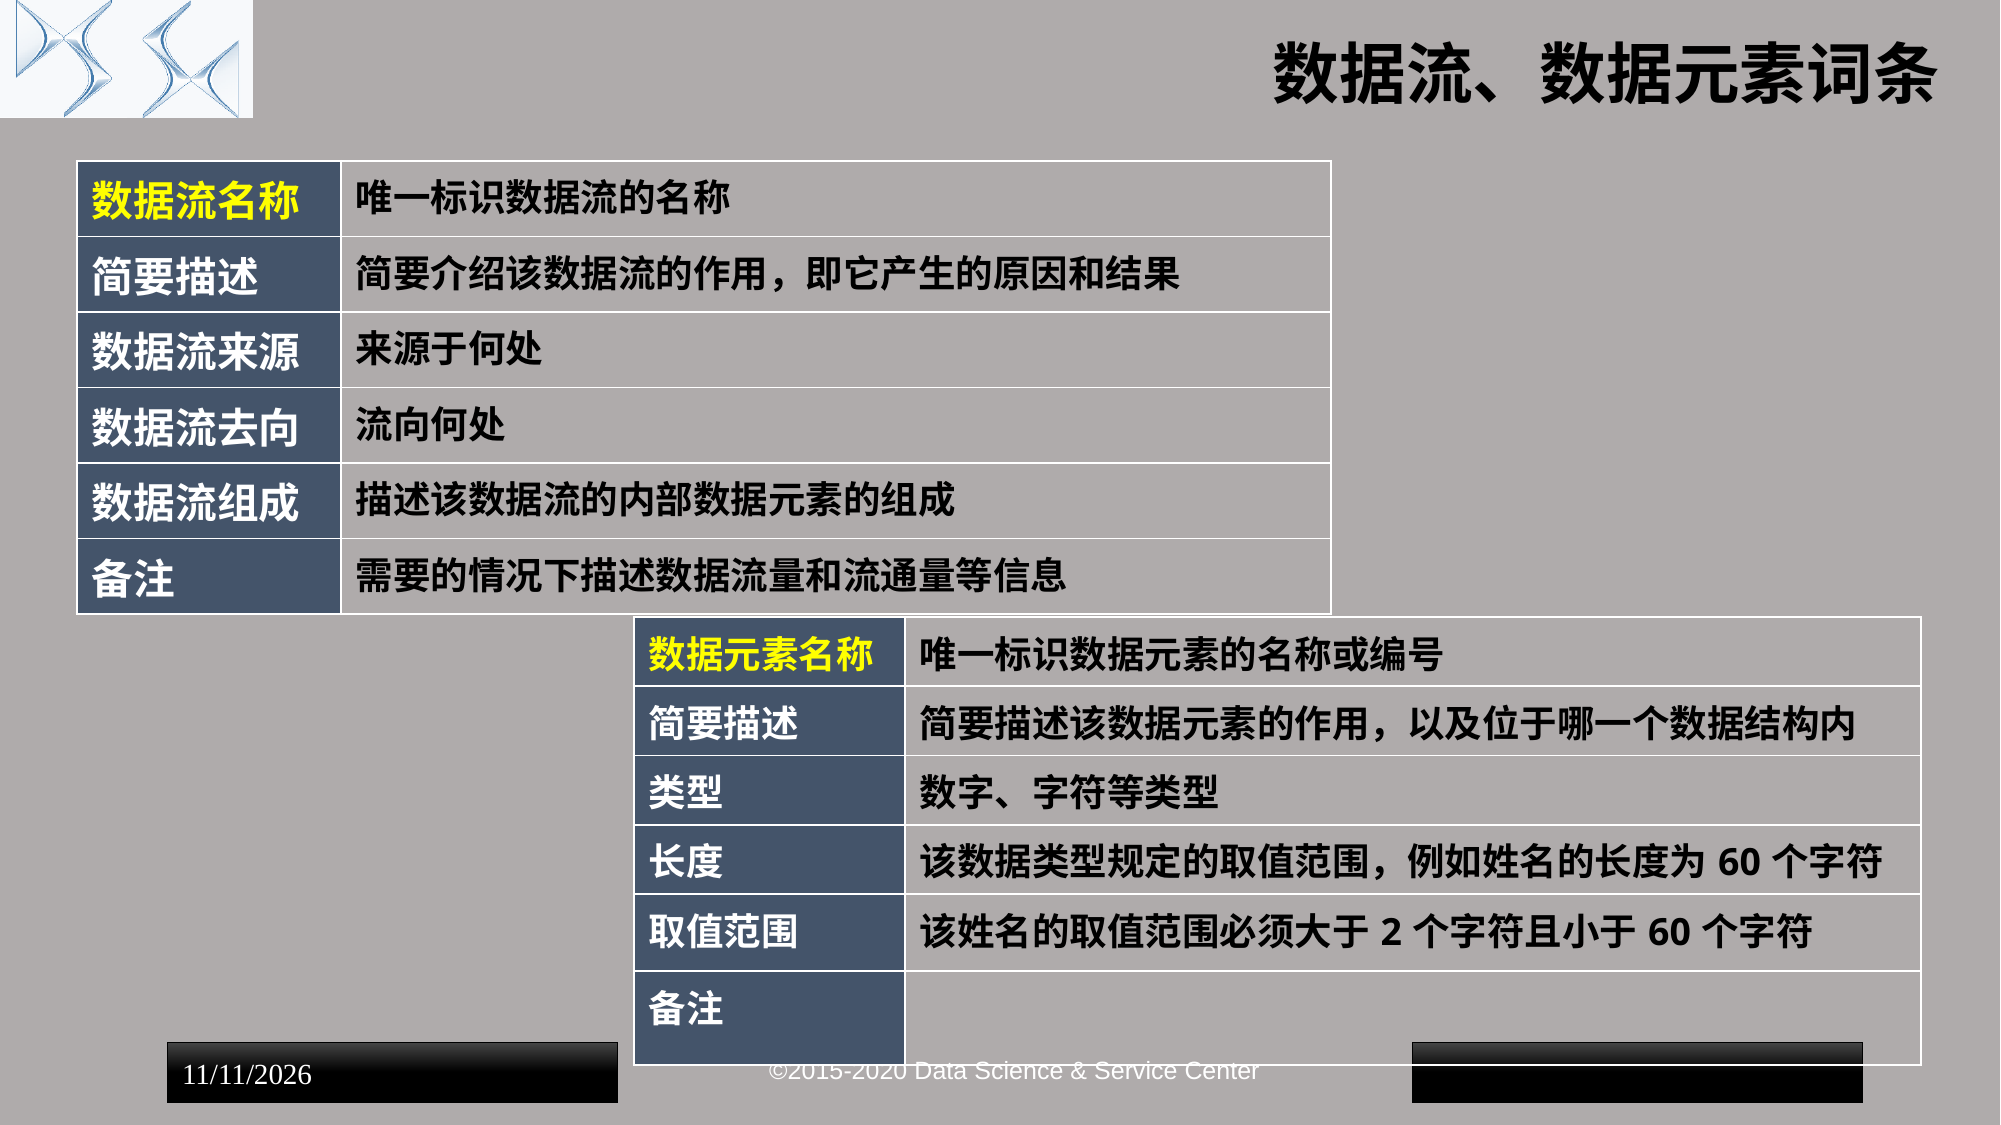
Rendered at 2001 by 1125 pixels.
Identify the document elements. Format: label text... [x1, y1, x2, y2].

table_cell 简要描述 [635, 687, 904, 755]
table_cell 该数据类型规定的取值范围，例如姓名的长度为60个字符 [906, 826, 1920, 893]
table_cell 数字、字符等类型 [906, 756, 1920, 824]
table_header 数据流名称 [78, 162, 340, 236]
footer ©2015-2020 Data Science & Service Center [677, 1066, 1353, 1103]
slide_number [167, 1042, 618, 1103]
table_cell 流向何处 [342, 388, 1330, 462]
table_cell 数据流去向 [78, 388, 340, 462]
table_cell 数据流组成 [78, 464, 340, 538]
slide_number [1412, 1066, 1863, 1103]
table_cell 备注 [78, 539, 340, 613]
table_cell 描述该数据流的内部数据元素的组成 [342, 464, 1330, 538]
table_cell 需要的情况下描述数据流量和流通量等信息 [342, 539, 1330, 613]
table_cell 简要介绍该数据流的作用，即它产生的原因和结果 [342, 237, 1330, 311]
table_cell 数据流来源 [78, 313, 340, 387]
table_cell 简要描述 [78, 237, 340, 311]
table_cell 简要描述该数据元素的作用，以及位于哪一个数据结构内 [906, 687, 1920, 755]
table_header 唯一标识数据流的名称 [342, 162, 1330, 236]
table_header 唯一标识数据元素的名称或编号 [906, 618, 1920, 685]
table_cell 该姓名的取值范围必须大于2个字符且小于60个字符 [906, 895, 1920, 970]
table_cell 取值范围 [635, 895, 904, 970]
table_cell 备注 [635, 972, 904, 1064]
table_header 数据元素名称 [635, 618, 904, 685]
title 数据流、数据元素词条 [259, 23, 1956, 130]
table_cell 类型 [635, 756, 904, 824]
table_cell 长度 [635, 826, 904, 893]
table_cell 来源于何处 [342, 313, 1330, 387]
table_cell [906, 972, 1920, 1064]
